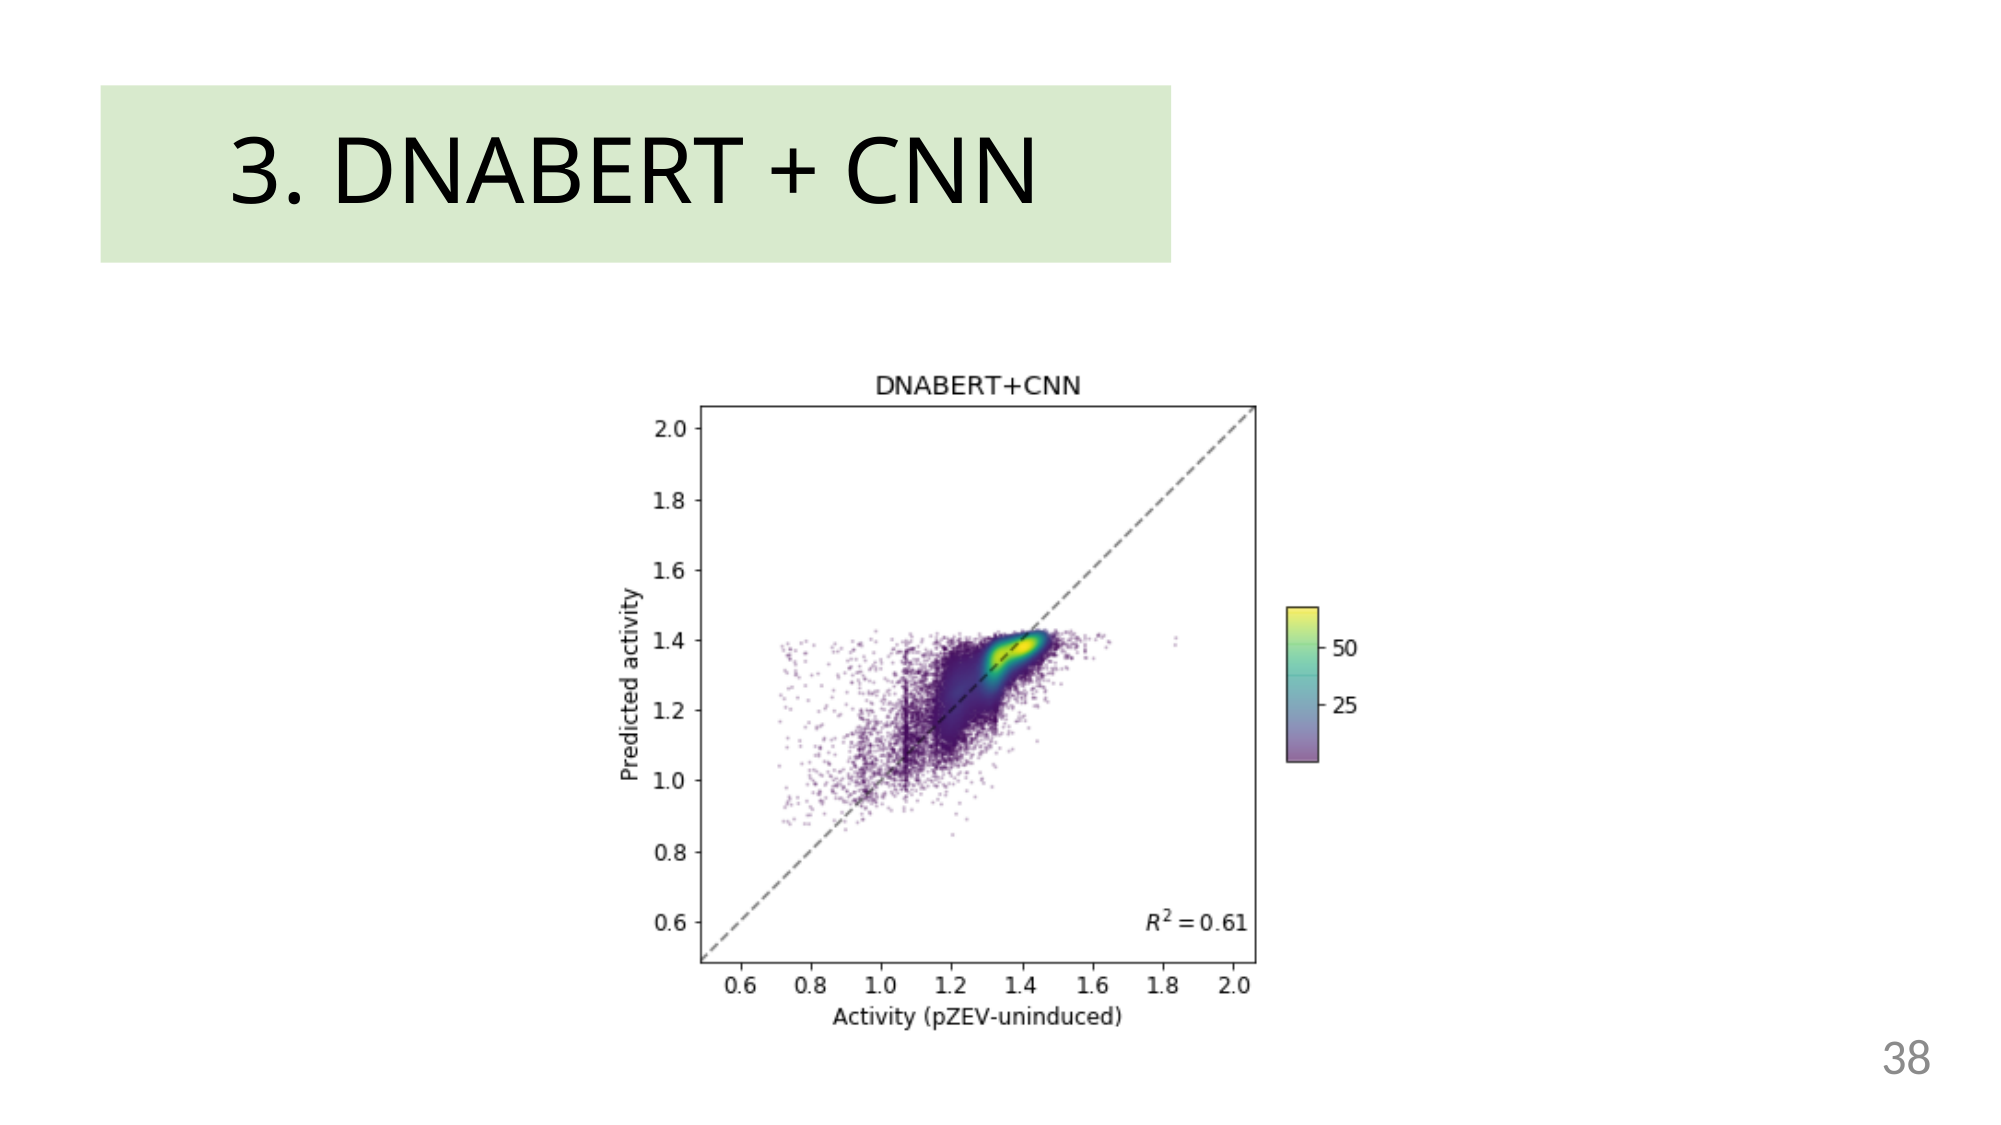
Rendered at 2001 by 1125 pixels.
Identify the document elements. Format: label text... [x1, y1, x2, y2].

slide_number 38 [1496, 1024, 1947, 1084]
title 3. DNABERT + CNN [100, 85, 1172, 263]
picture [601, 288, 1397, 1084]
